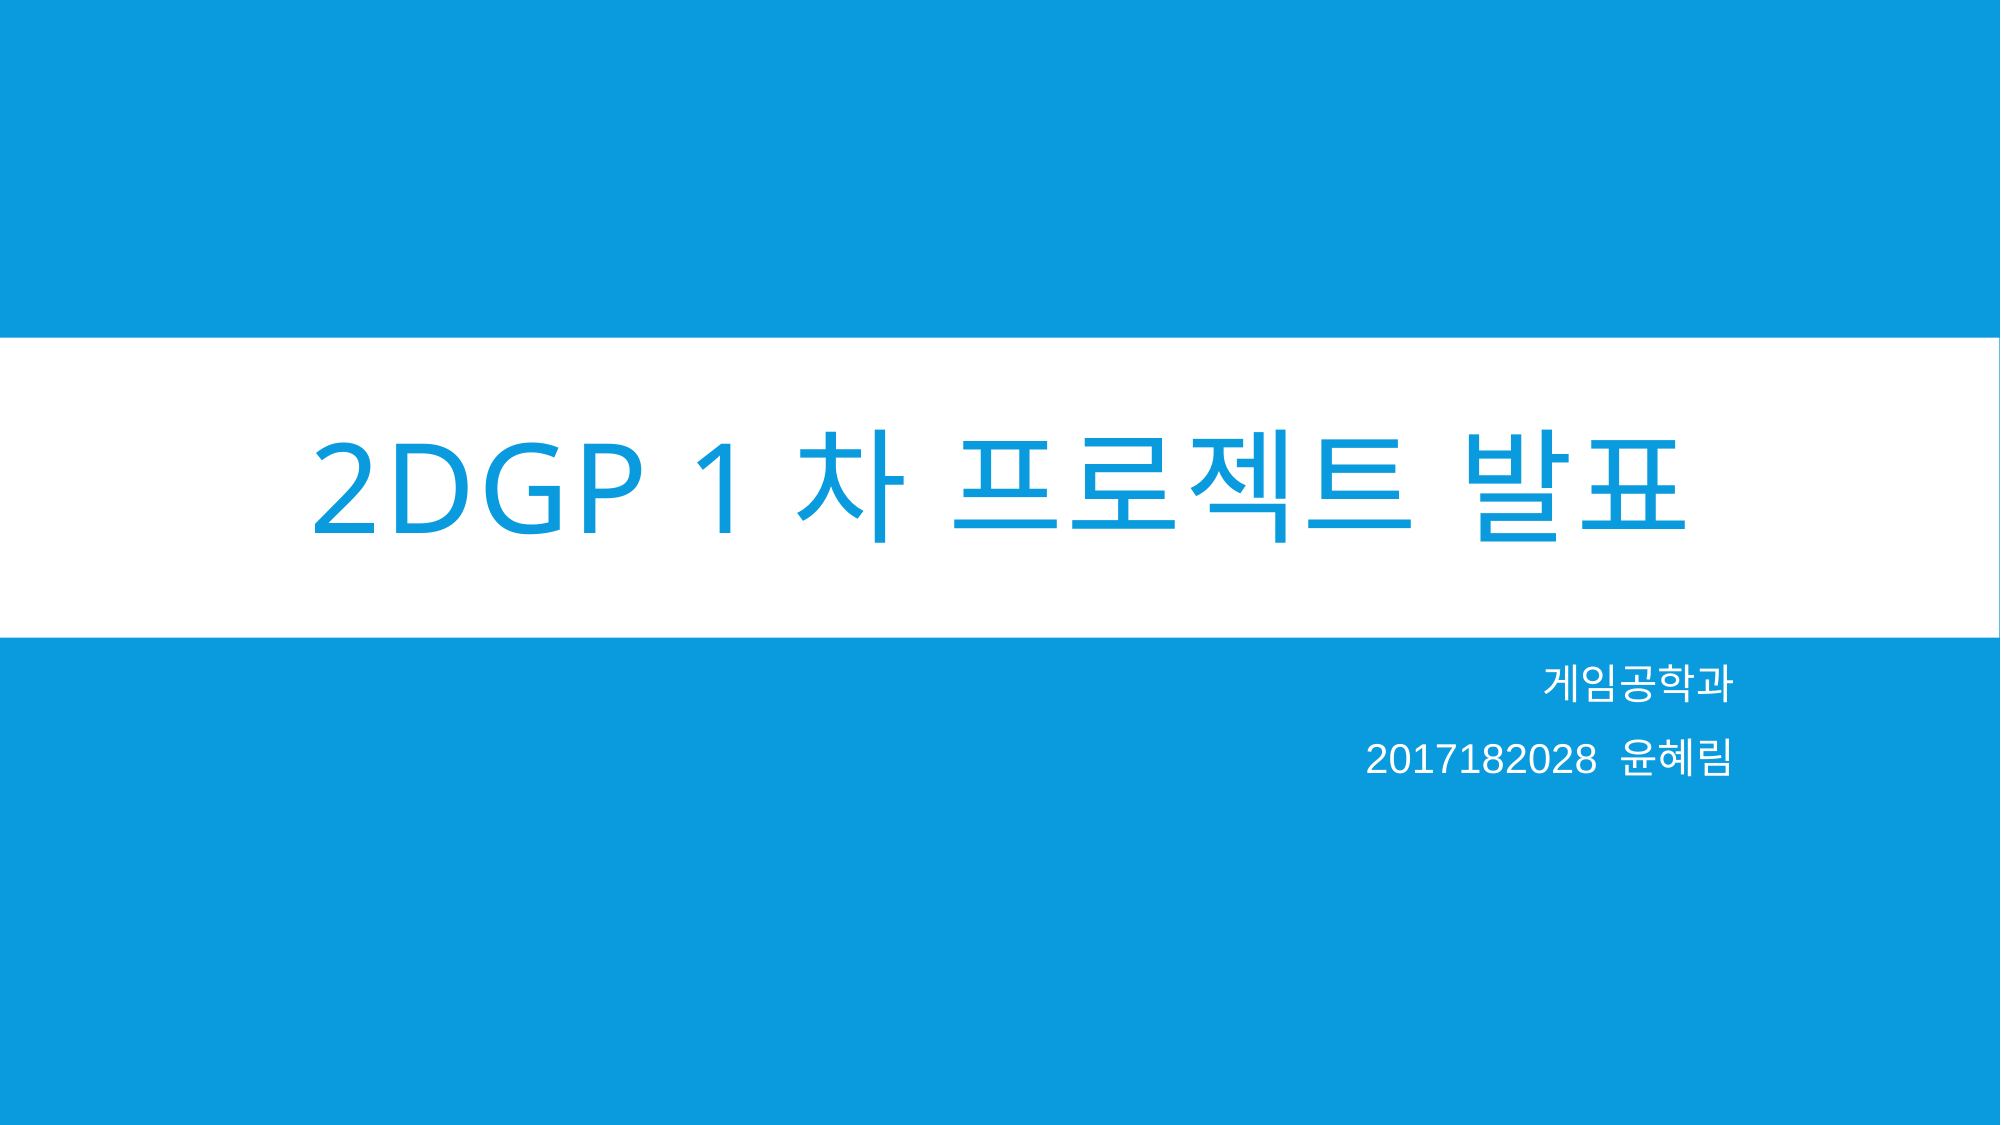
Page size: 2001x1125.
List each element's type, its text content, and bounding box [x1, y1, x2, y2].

subtitle 게임공학과 2017182028 윤혜림 [249, 655, 1750, 871]
title 2DGP 1차 프로젝트 발표 [60, 355, 1942, 641]
